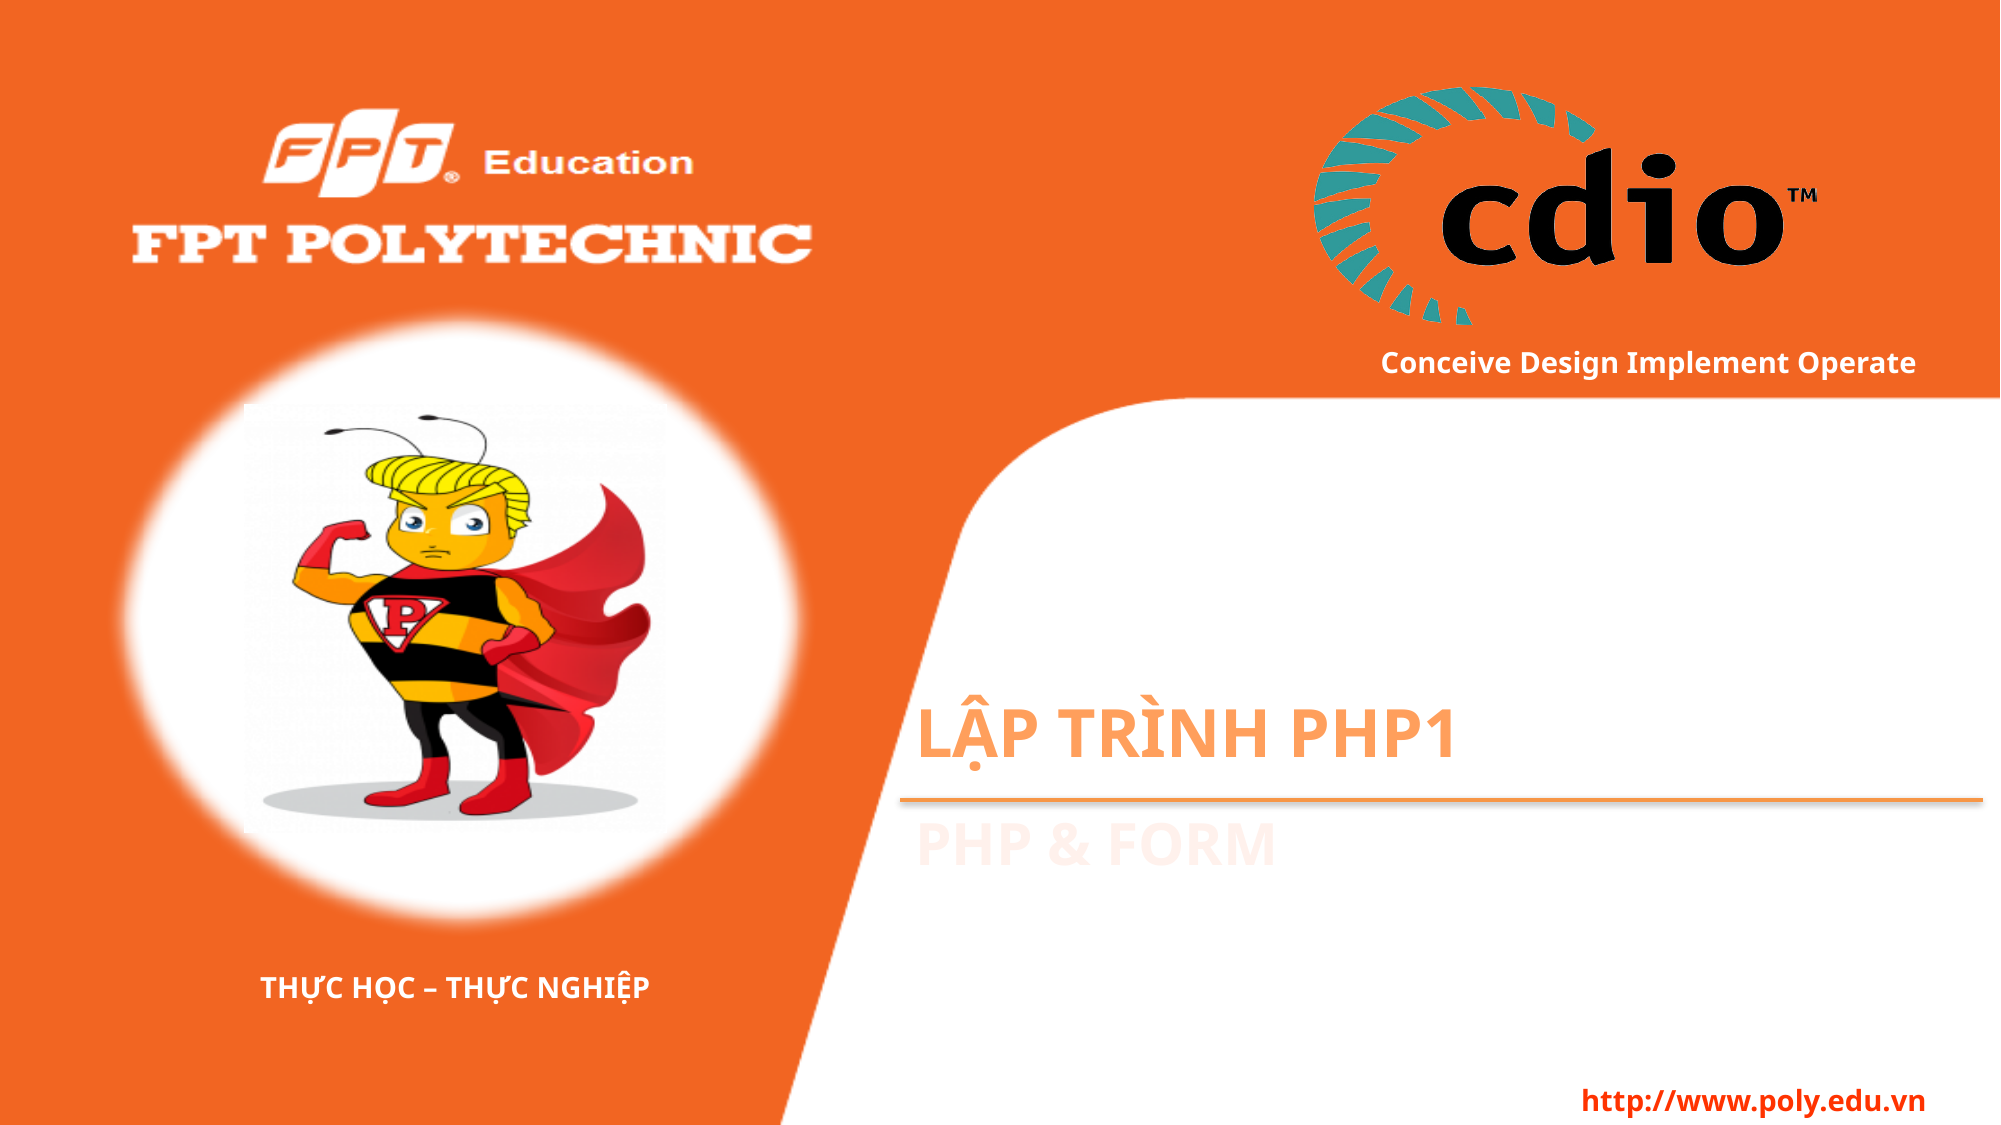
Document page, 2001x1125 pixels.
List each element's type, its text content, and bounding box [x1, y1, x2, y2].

title Lập trình php1 [900, 662, 1984, 799]
picture [0, 0, 2000, 1125]
subtitle Php & Form [900, 800, 1984, 950]
